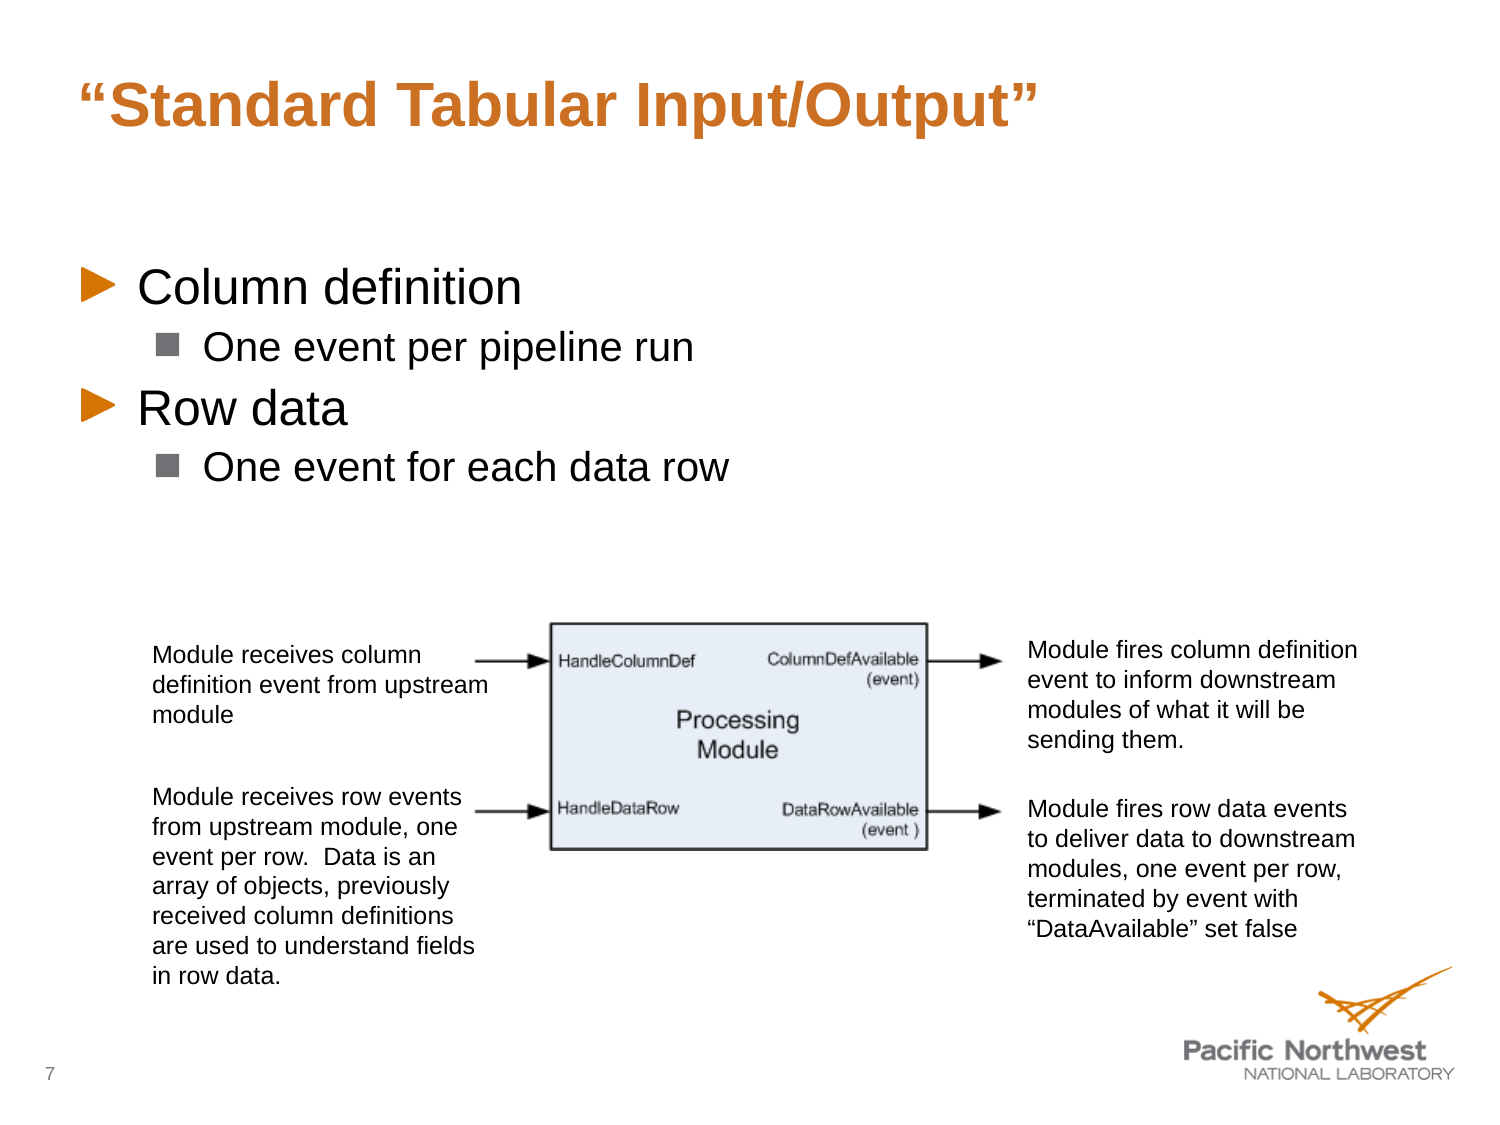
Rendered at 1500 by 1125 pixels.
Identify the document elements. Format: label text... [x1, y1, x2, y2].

list Column definition One event per pipeline run Row data One event for each data row [80, 263, 1451, 851]
text_box Module receives column definition event from upstream module [137, 631, 469, 737]
picture [1169, 959, 1470, 1091]
picture [155, 453, 180, 478]
picture [155, 332, 180, 357]
text_box Module fires column definition event to inform downstream modules of what it will be sending them. [1012, 626, 1388, 761]
title “Standard Tabular Input/Output” [77, 75, 1424, 238]
text_box Module fires row data events to deliver data to downstream modules, one event per row, terminated by event with “DataAvailable” set false [1012, 785, 1388, 950]
text_box Module receives row events from upstream module, one event per row. Data is an array of objects, previously received column definitions are used to understand fields in row data. [137, 772, 513, 998]
picture [80, 387, 116, 423]
picture [80, 266, 116, 303]
picture [474, 622, 1004, 852]
footer 7 [29, 1053, 130, 1092]
